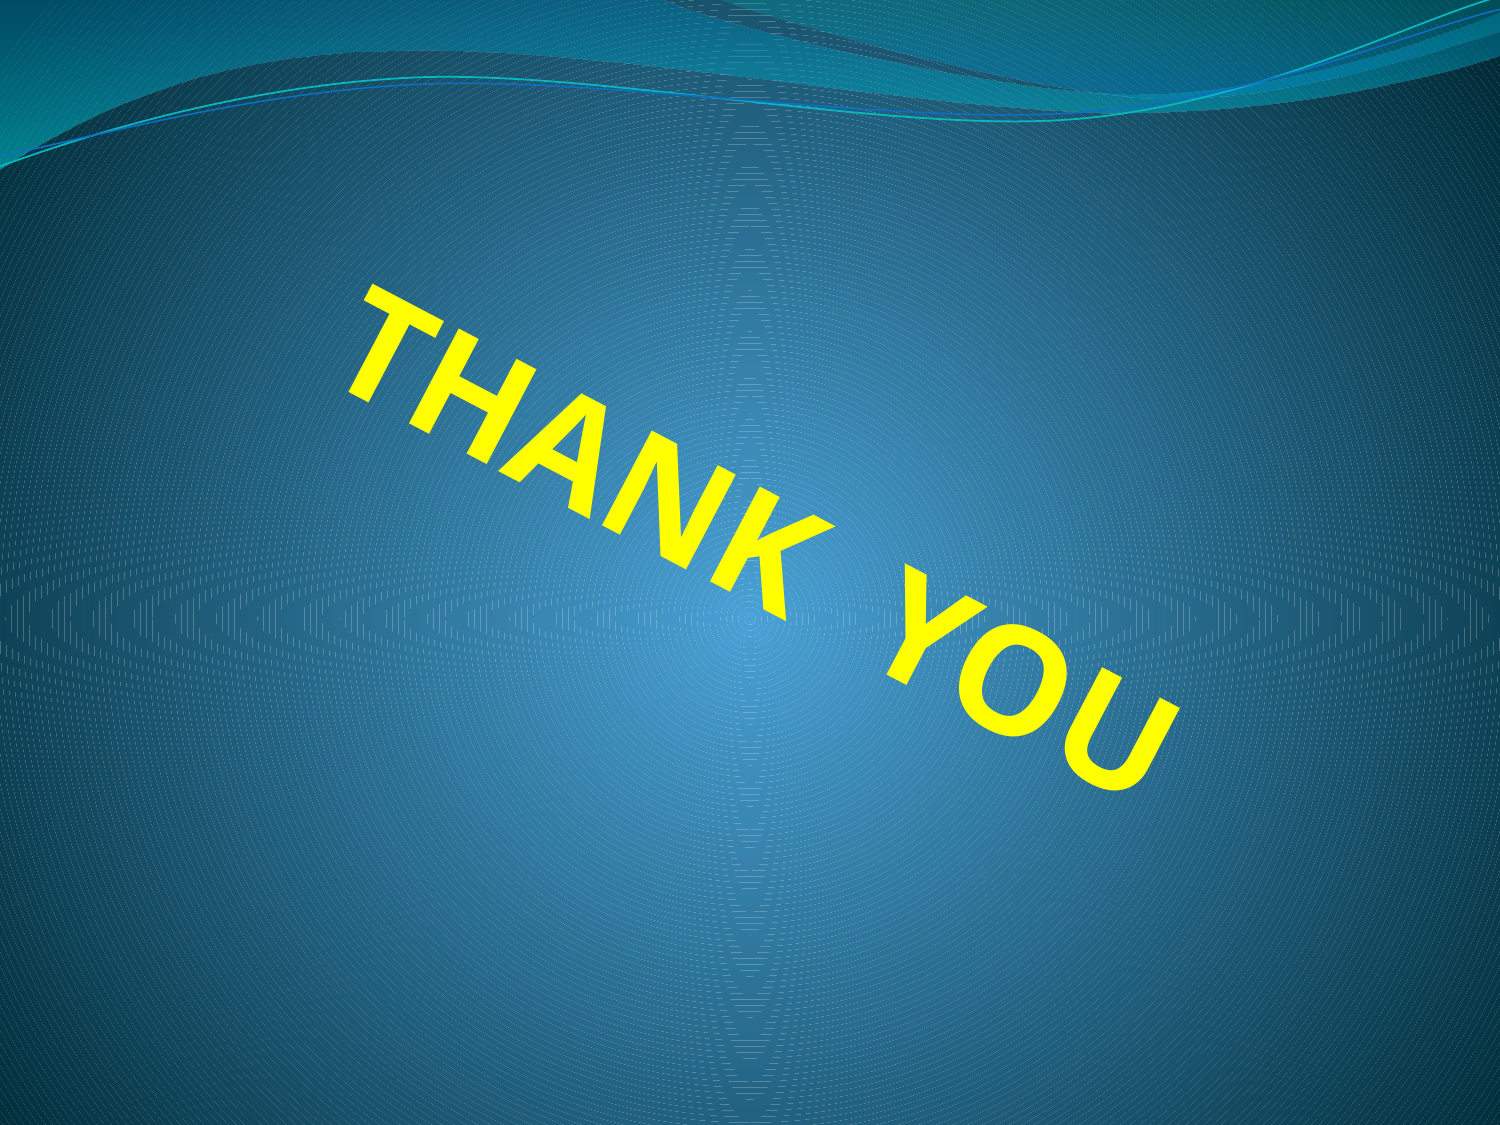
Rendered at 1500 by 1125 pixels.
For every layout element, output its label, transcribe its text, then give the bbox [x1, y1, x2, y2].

subtitle THANK YOU [0, 75, 1224, 931]
